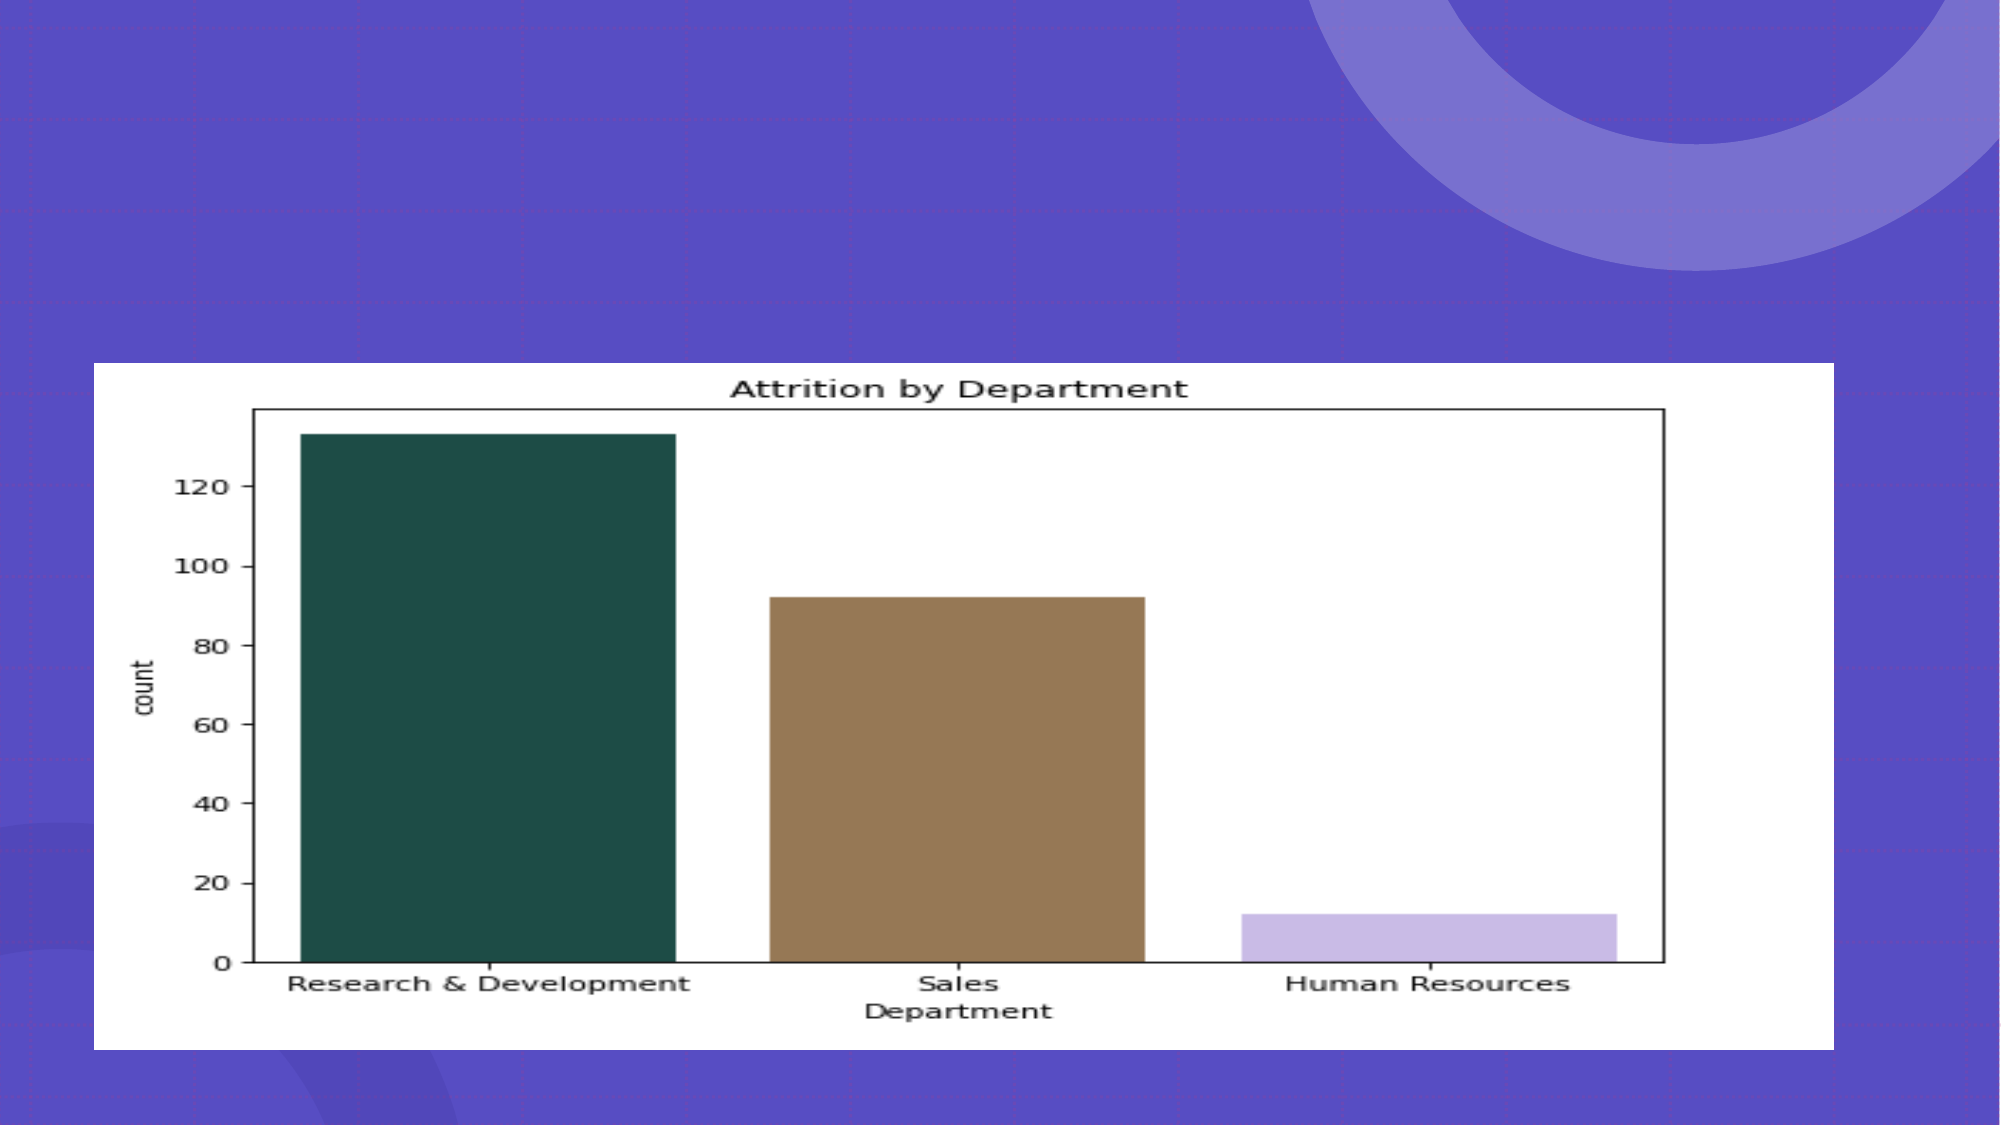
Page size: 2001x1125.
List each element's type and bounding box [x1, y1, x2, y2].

list [94, 363, 1834, 1050]
